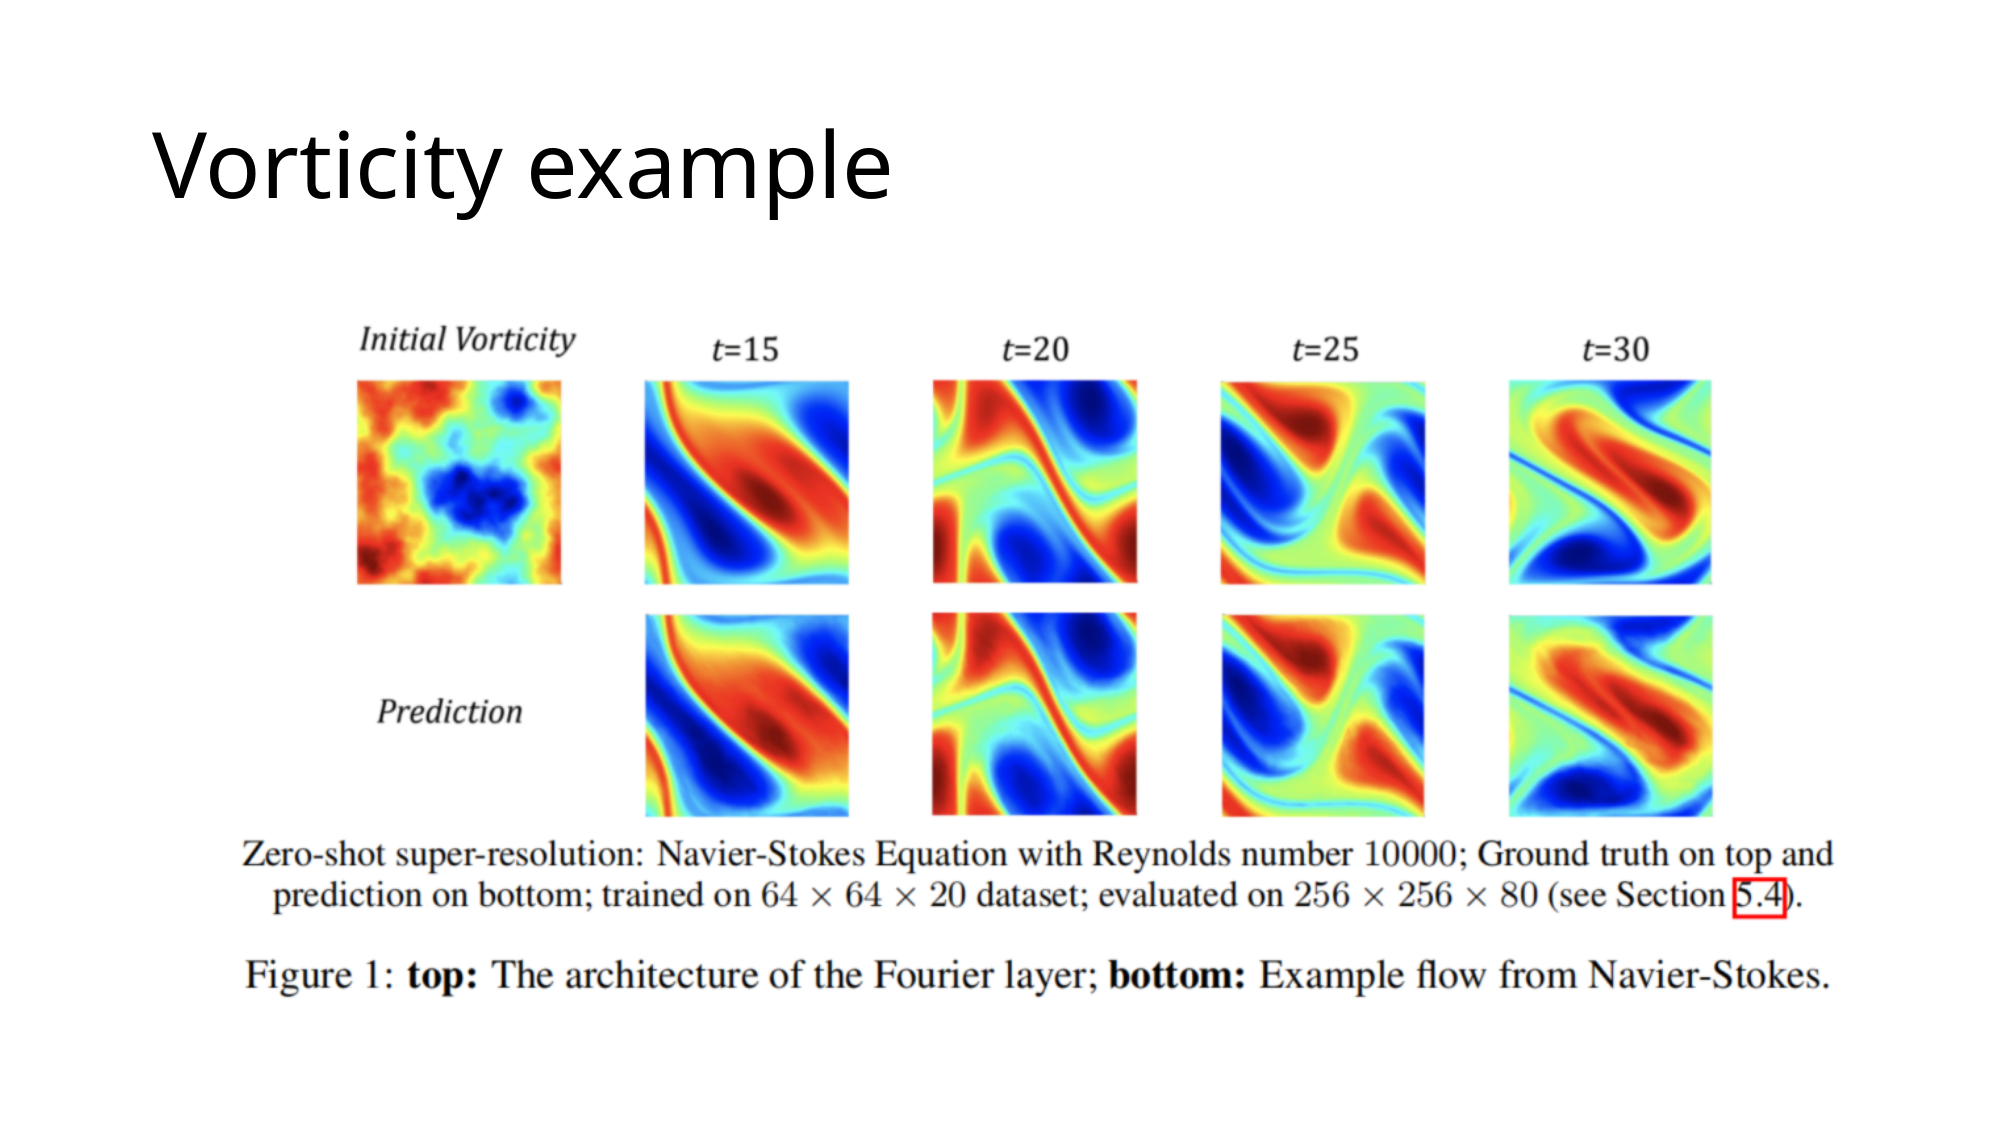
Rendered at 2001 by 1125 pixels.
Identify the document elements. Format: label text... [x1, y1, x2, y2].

picture [202, 293, 1863, 1005]
title Vorticity example [137, 59, 1863, 278]
